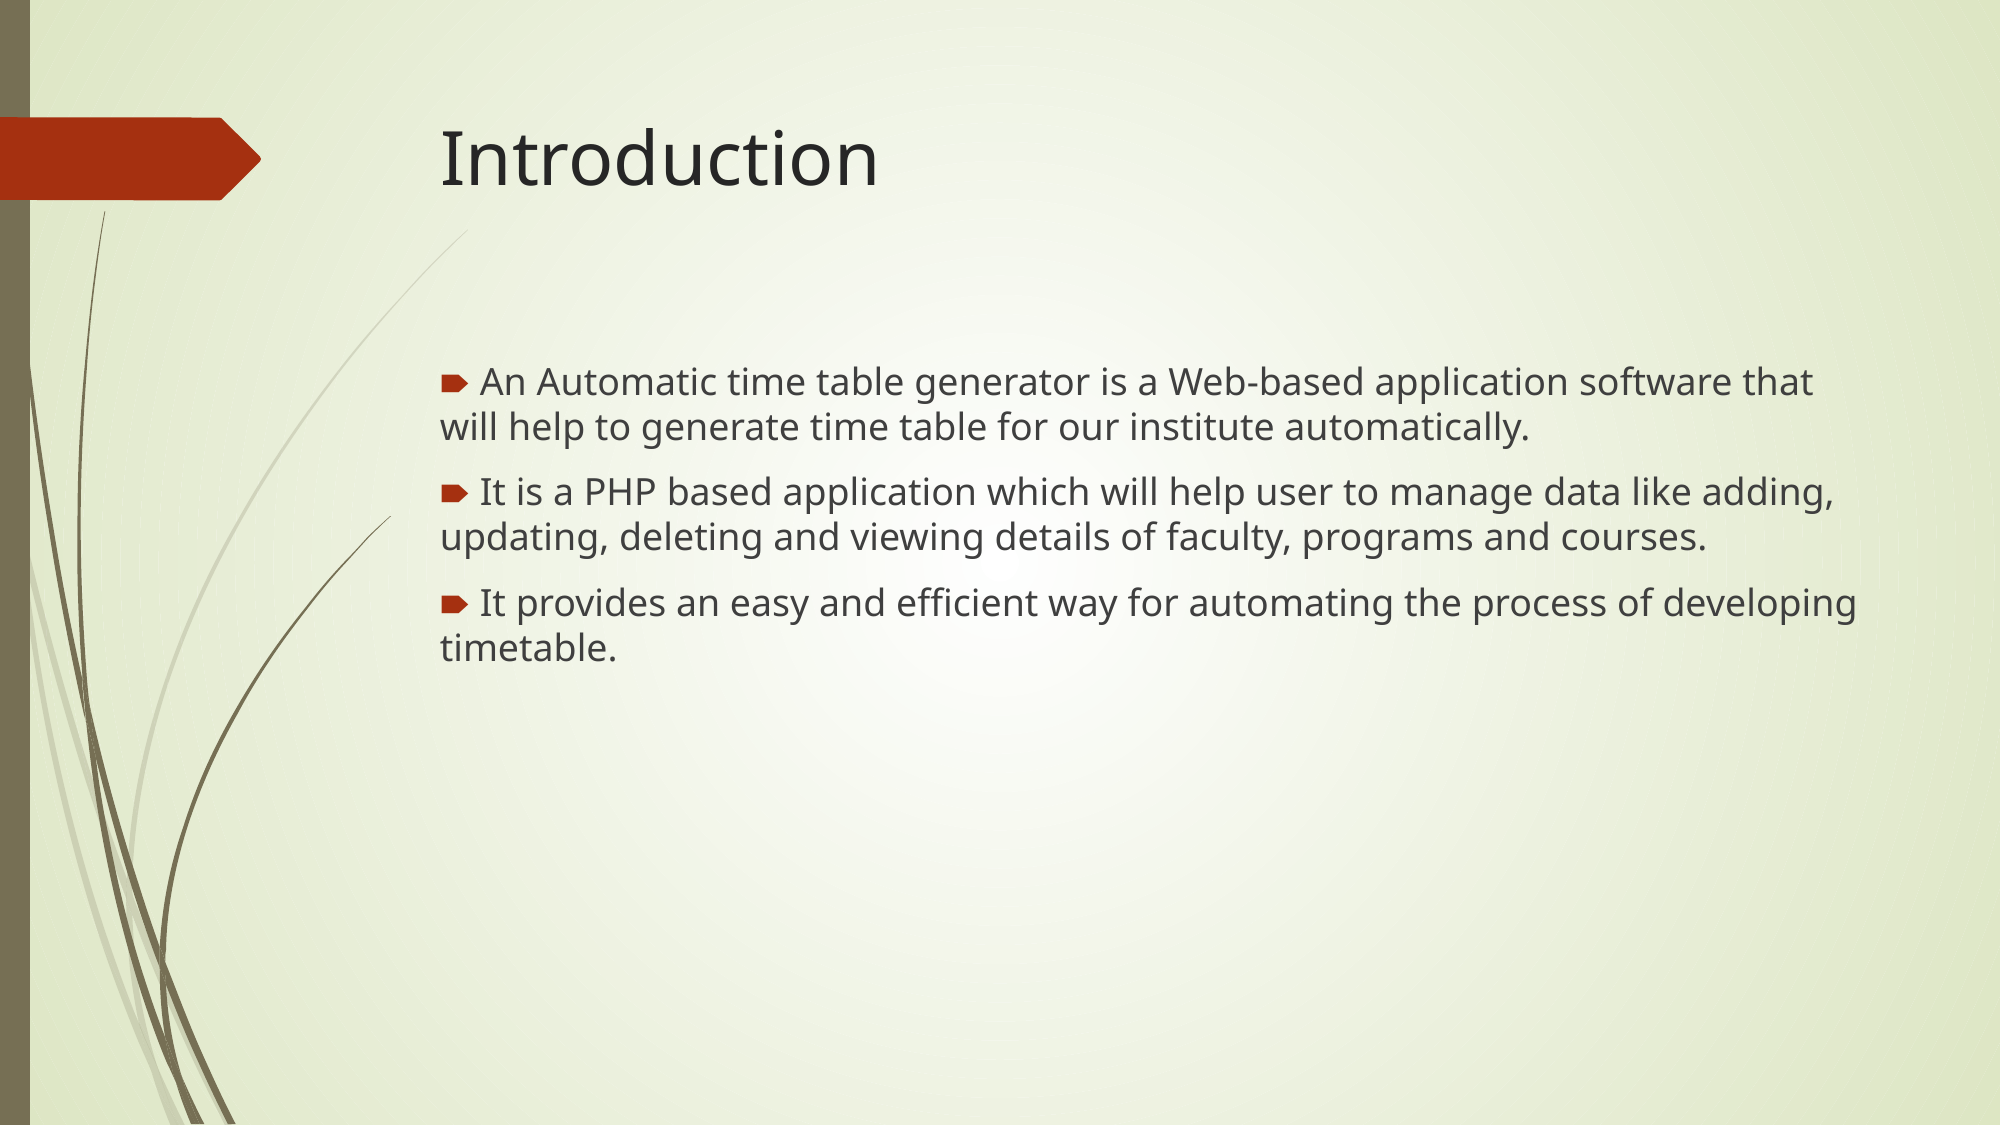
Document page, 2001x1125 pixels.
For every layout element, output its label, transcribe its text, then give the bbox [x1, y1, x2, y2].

list An Automatic time table generator is a Web-based application software that will help to generate time table for our institute automatically. It is a PHP based application which will help user to manage data like adding, updating, deleting and viewing details of faculty, programs and courses. It provides an easy and efficient way for automating the process of developing timetable. [424, 350, 1888, 970]
title Introduction [425, 102, 1888, 313]
